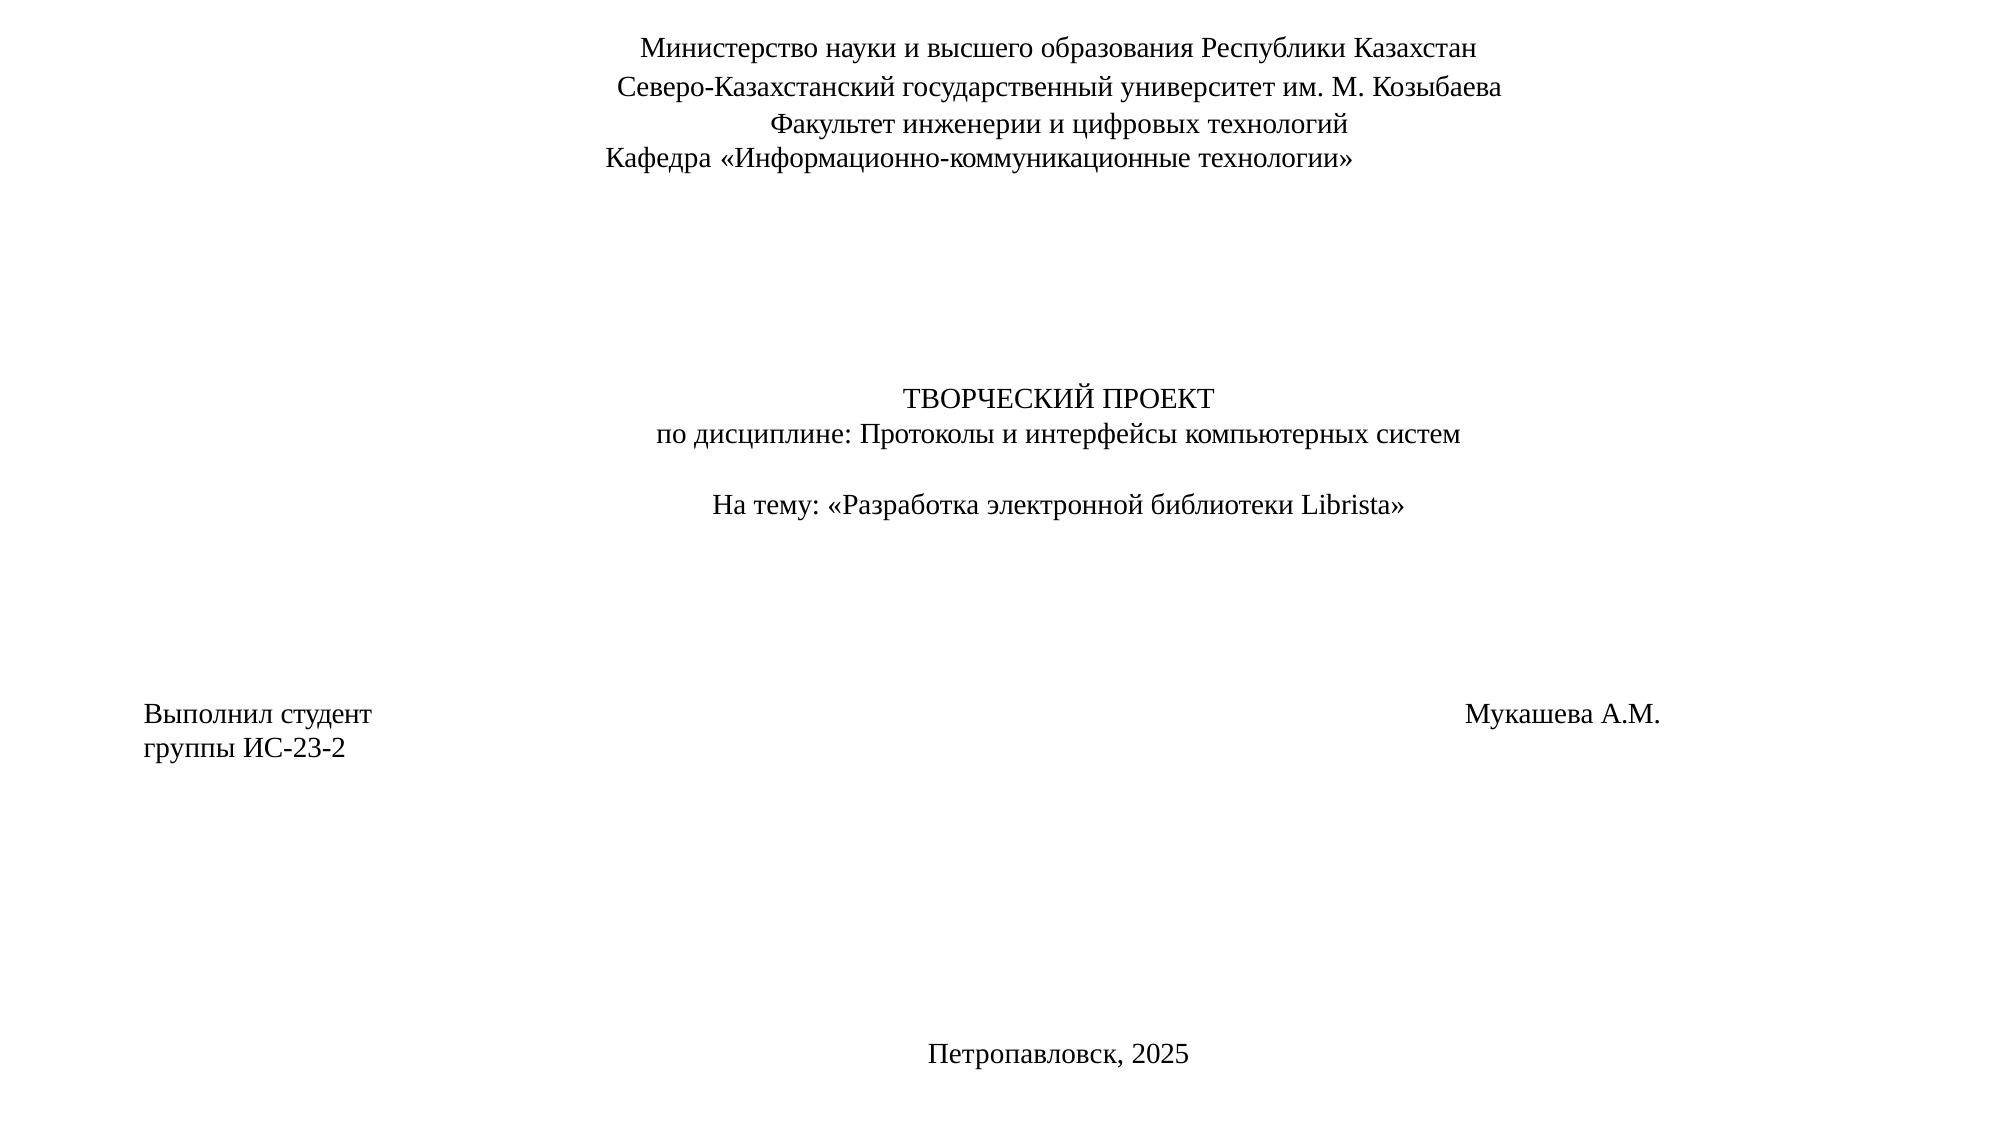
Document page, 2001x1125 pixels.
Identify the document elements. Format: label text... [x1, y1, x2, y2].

table_cell Мукашева А.М. [940, 619, 1665, 908]
table_cell ТВОРЧЕСКИЙ ПРОЕКТ по дисциплине: Протоколы и интерфейсы компьютерных систем На тему: «Разработка электронной библиотеки Librista» [138, 283, 1665, 619]
table_cell Выполнил студент группы ИС-23-2 [138, 619, 940, 908]
table_cell Петропавловск, 2025 [138, 908, 1665, 1075]
table_header Министерство науки и высшего образования Республики Казахстан Северо-Казахстанский государственный университет им. М. Козыбаева Факультет инженерии и цифровых технологий Кафедра «Информационно-коммуникационные технологии» [138, 32, 1665, 283]
